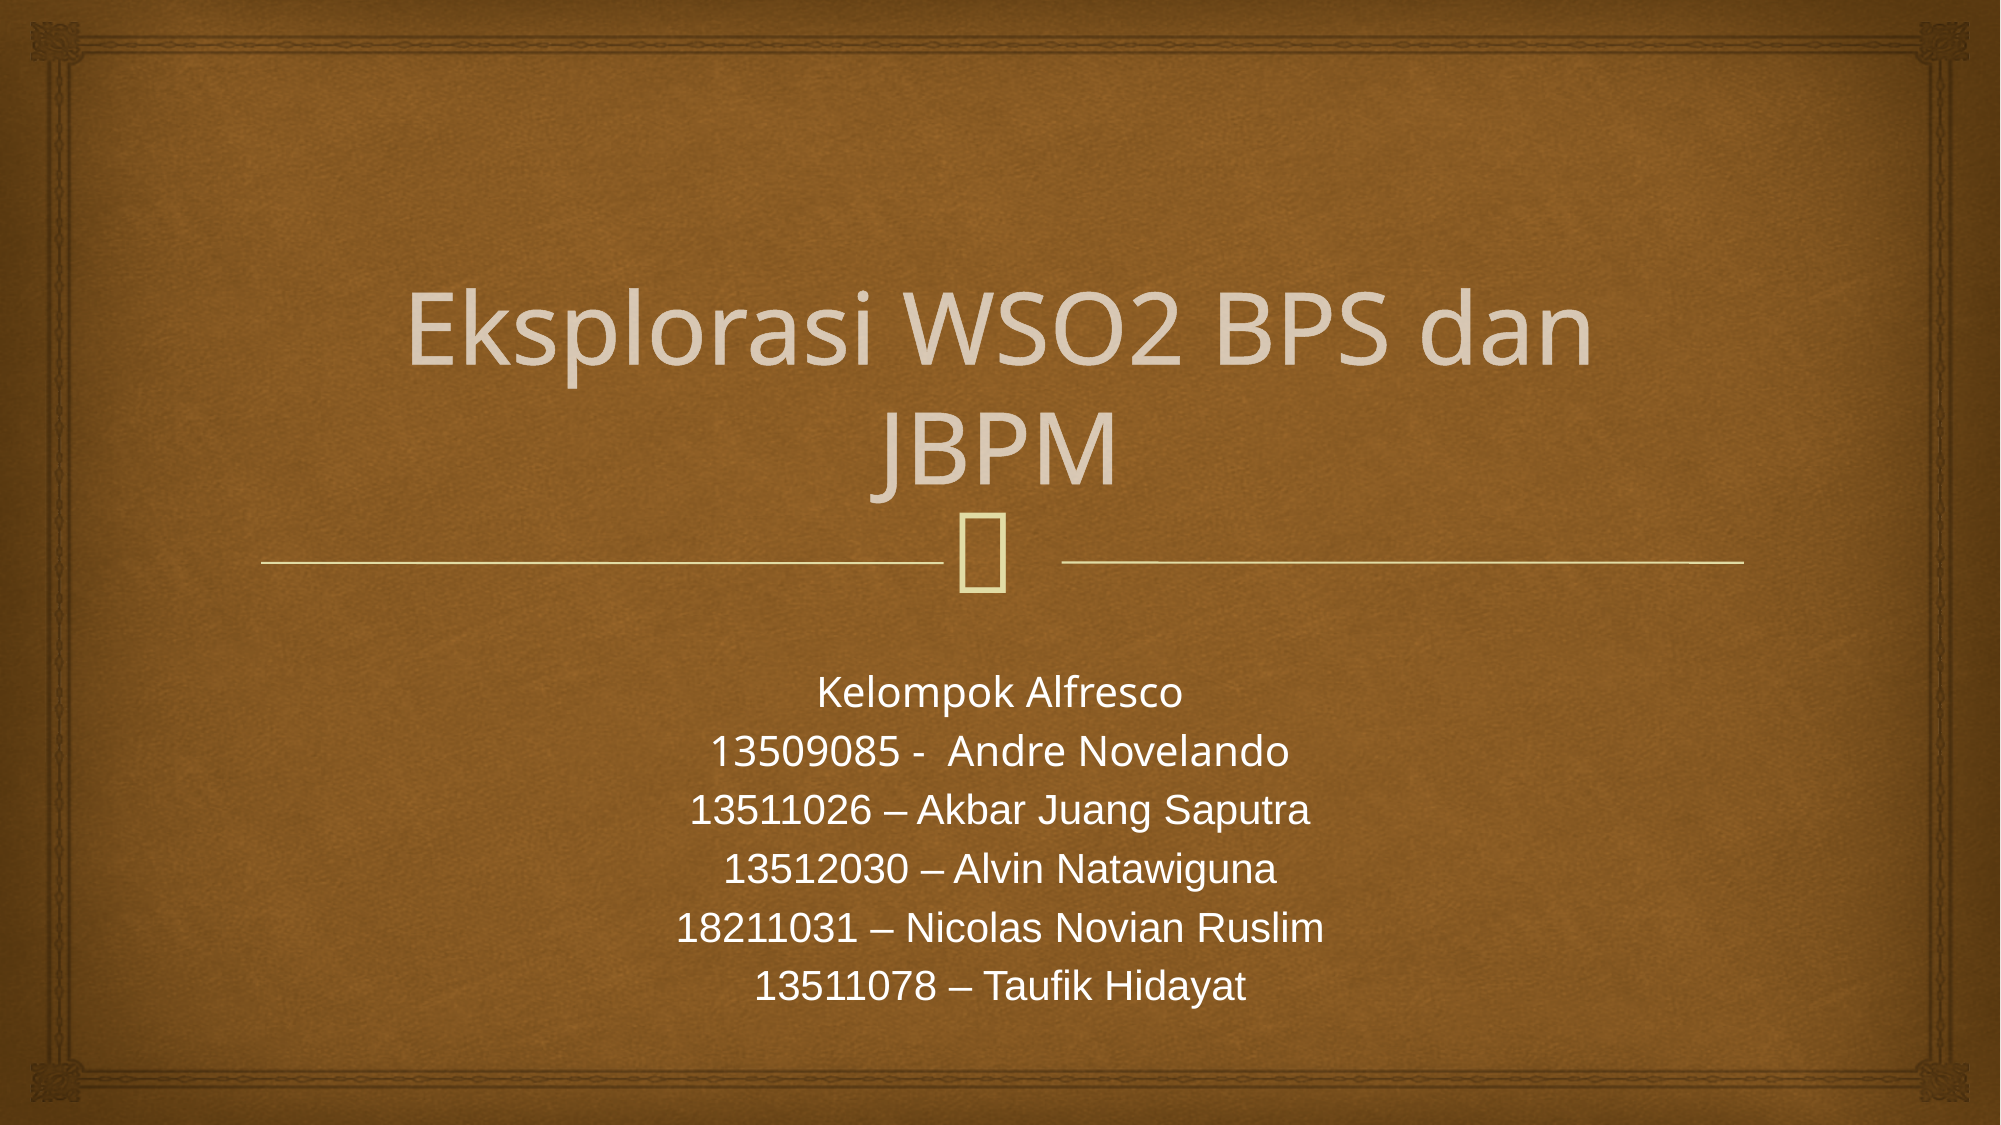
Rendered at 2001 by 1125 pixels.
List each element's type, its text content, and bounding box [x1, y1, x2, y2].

subtitle Kelompok Alfresco 13509085 - Andre Novelando 13511026 – Akbar Juang Saputra 13512030 – Alvin Natawiguna 18211031 – Nicolas Novian Ruslim 13511078 – Taufik Hidayat [300, 657, 1700, 1017]
title Eksplorasi WSO2 BPS dan JBPM [258, 227, 1742, 512]
picture [0, 0, 2000, 1125]
